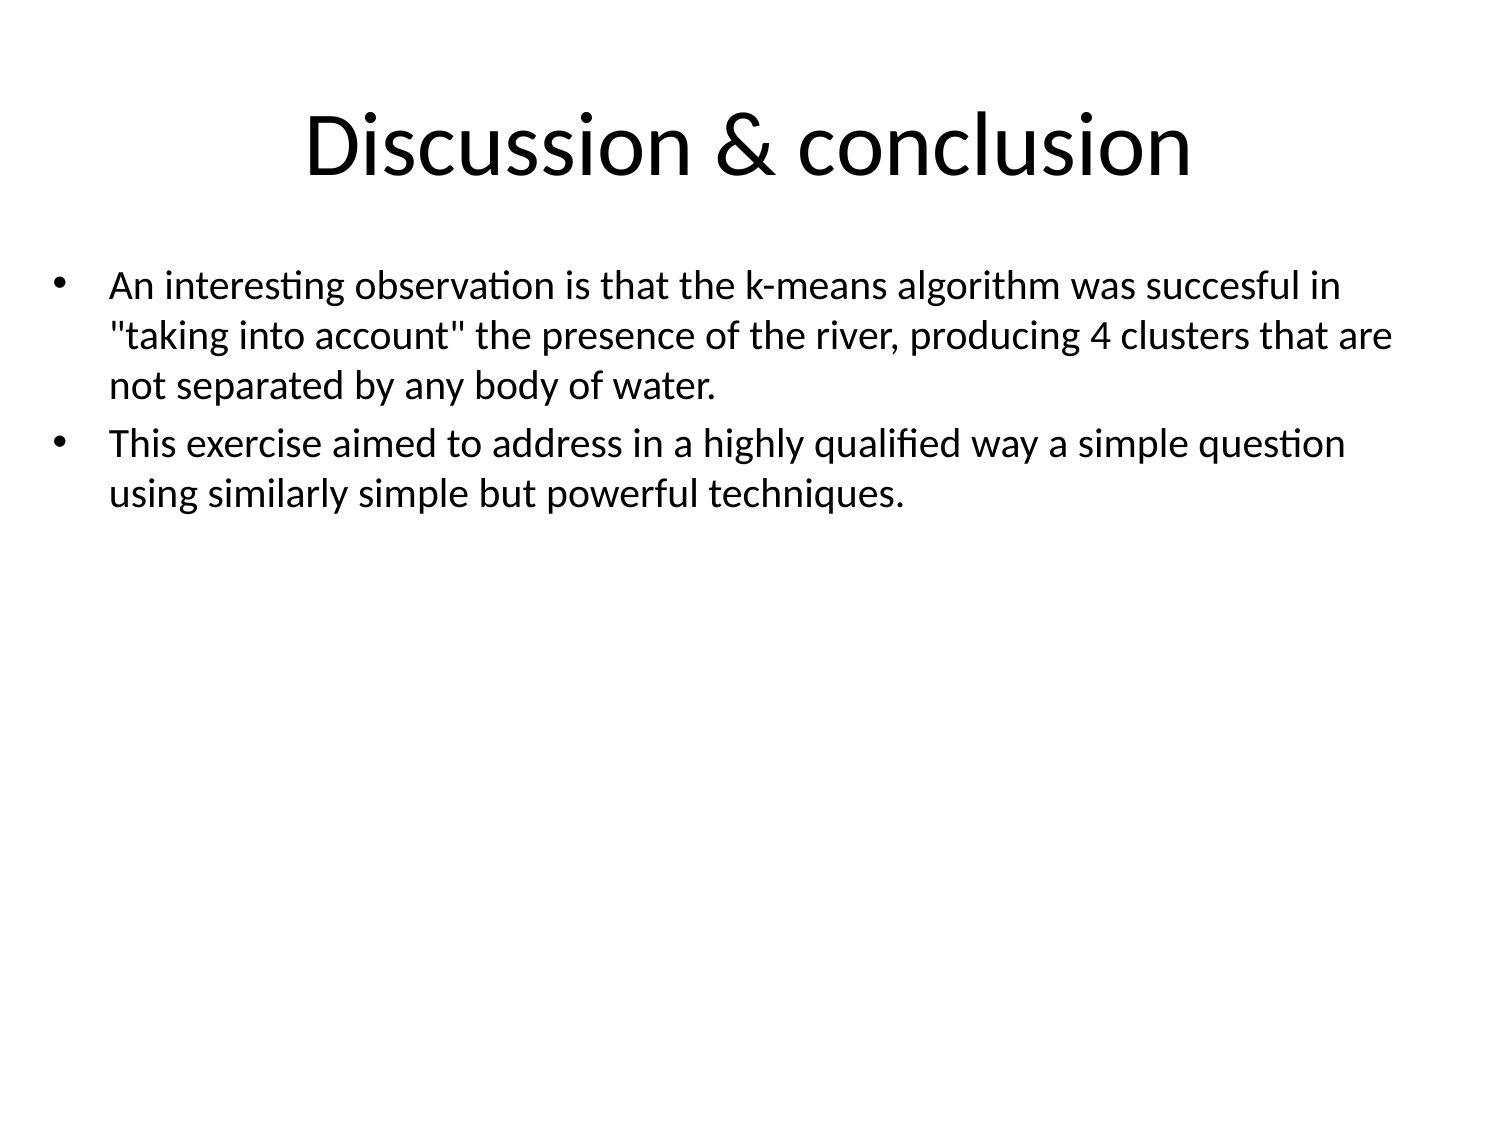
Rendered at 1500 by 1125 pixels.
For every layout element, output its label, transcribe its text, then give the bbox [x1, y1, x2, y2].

list An interesting observation is that the k-means algorithm was succesful in "taking into account" the presence of the river, producing 4 clusters that are not separated by any body of water. This exercise aimed to address in a highly qualified way a simple question using similarly simple but powerful techniques. [37, 249, 1425, 605]
title Discussion & conclusion [75, 45, 1425, 233]
